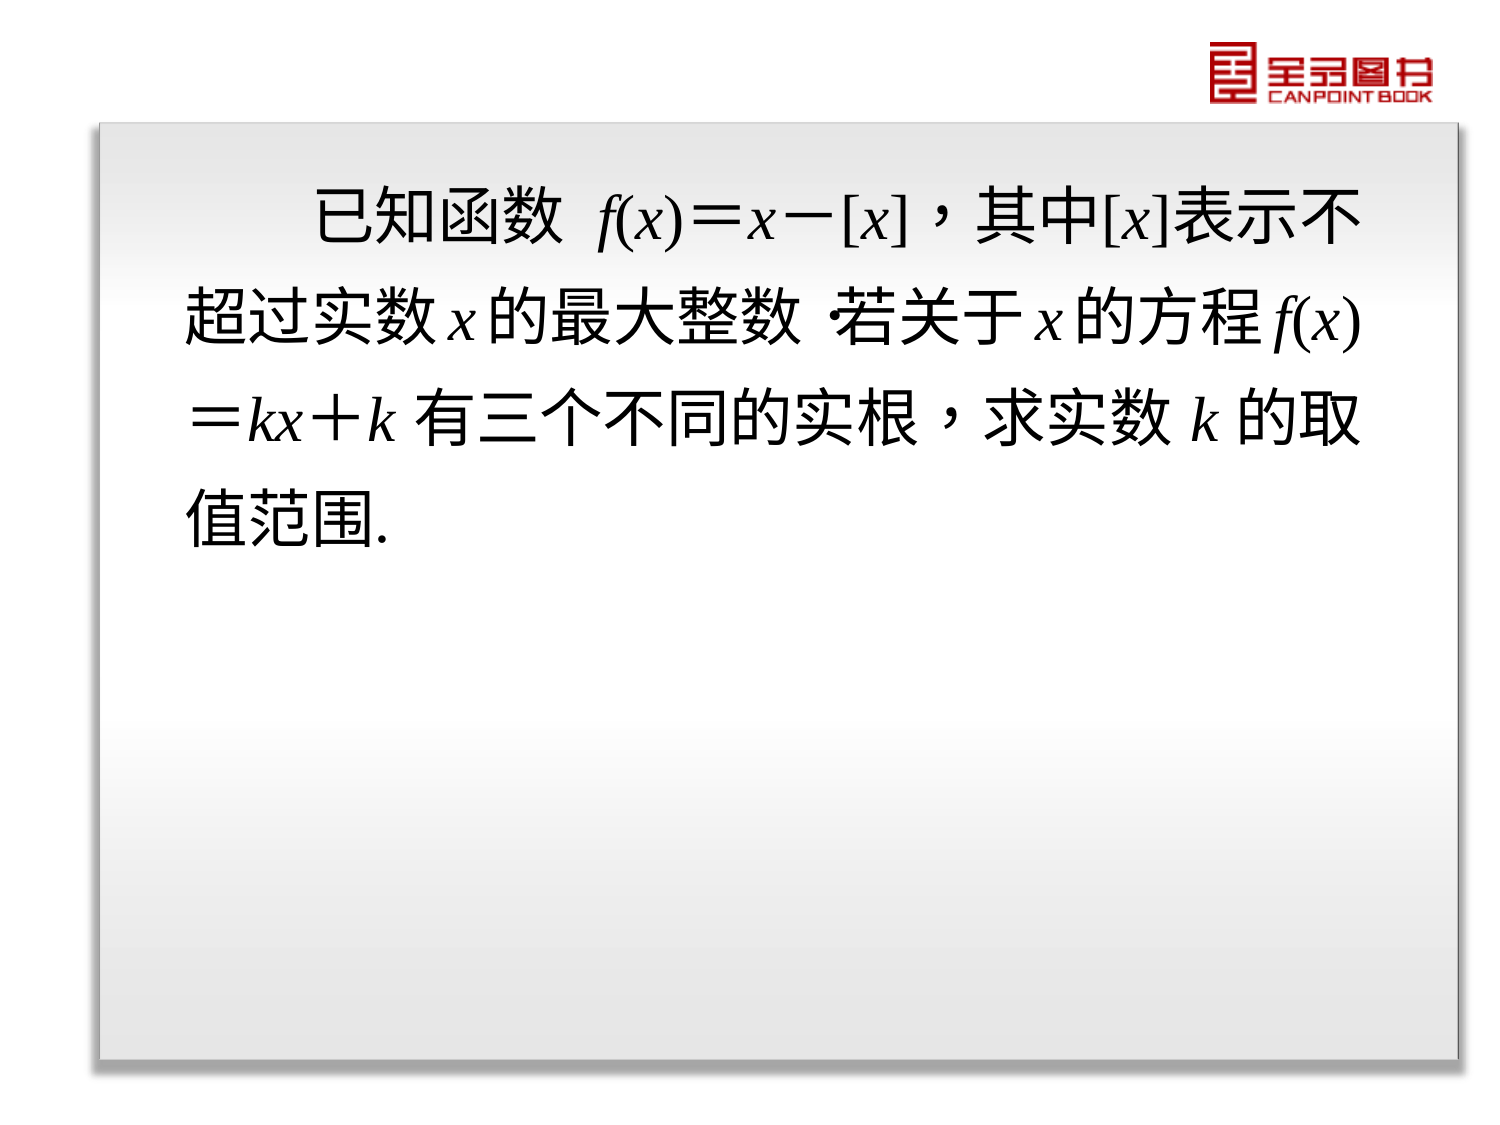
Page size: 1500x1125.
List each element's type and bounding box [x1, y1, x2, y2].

text_box [129, 153, 1429, 1040]
picture [1210, 42, 1433, 104]
picture [79, 115, 1477, 1087]
text_box [184, 174, 1365, 776]
